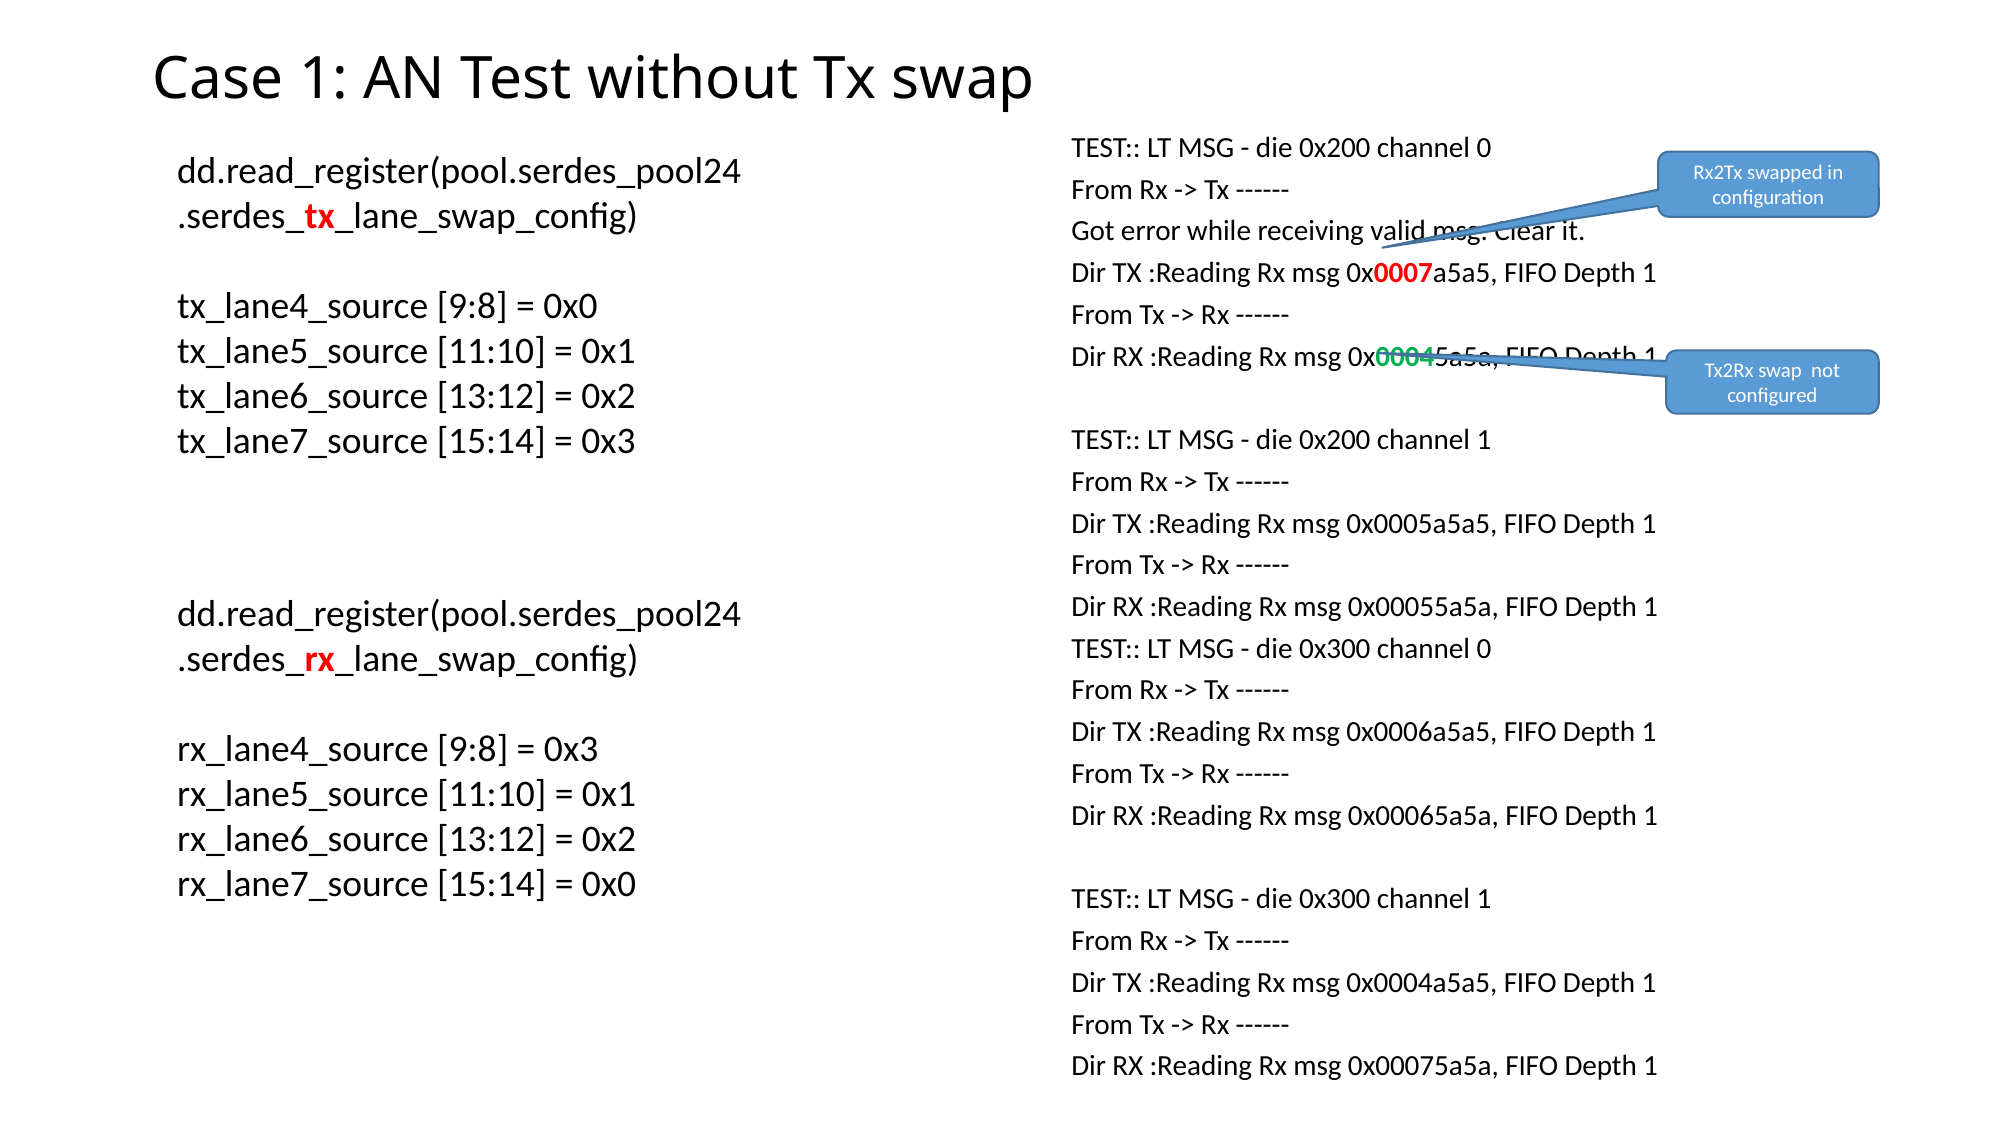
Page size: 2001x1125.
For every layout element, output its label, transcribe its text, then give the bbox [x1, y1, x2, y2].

title Case 1: AN Test without Tx swap [137, 40, 1863, 120]
text_box Tx2Rx swap not configured [1377, 349, 1880, 415]
text_box Rx2Tx swapped in configuration [1381, 150, 1880, 249]
text_box dd.read_register(pool.serdes_pool24.serdes_rx_lane_swap_config) rx_lane4_source [9:8] = 0x3 rx_lane5_source [11:10] = 0x1 rx_lane6_source [13:12] = 0x2 rx_lane7_source [15:14] = 0x0 [162, 581, 763, 912]
text_box dd.read_register(pool.serdes_pool24.serdes_tx_lane_swap_config) tx_lane4_source [9:8] = 0x0 tx_lane5_source [11:10] = 0x1 tx_lane6_source [13:12] = 0x2 tx_lane7_source [15:14] = 0x3 [162, 138, 763, 559]
list TEST:: LT MSG - die 0x200 channel 0 From Rx -> Tx ------ Got error while receiving valid msg. Clear it. Dir TX :Reading Rx msg 0x0007a5a5, FIFO Depth 1 From Tx -> Rx ------ Dir RX :Reading Rx msg 0x00045a5a, FIFO Depth 1 TEST:: LT MSG - die 0x200 channel 1 From Rx -> Tx ------ Dir TX :Reading Rx msg 0x0005a5a5, FIFO Depth 1 From Tx -> Rx ------ Dir RX :Reading Rx msg 0x00055a5a, FIFO Depth 1 TEST:: LT MSG - die 0x300 channel 0 From Rx -> Tx ------ Dir TX :Reading Rx msg 0x0006a5a5, FIFO Depth 1 From Tx -> Rx ------ Dir RX :Reading Rx msg 0x00065a5a, FIFO Depth 1 TEST:: LT MSG - die 0x300 channel 1 From Rx -> Tx ------ Dir TX :Reading Rx msg 0x0004a5a5, FIFO Depth 1 From Tx -> Rx ------ Dir RX :Reading Rx msg 0x00075a5a, FIFO Depth 1 [1056, 124, 1894, 1099]
